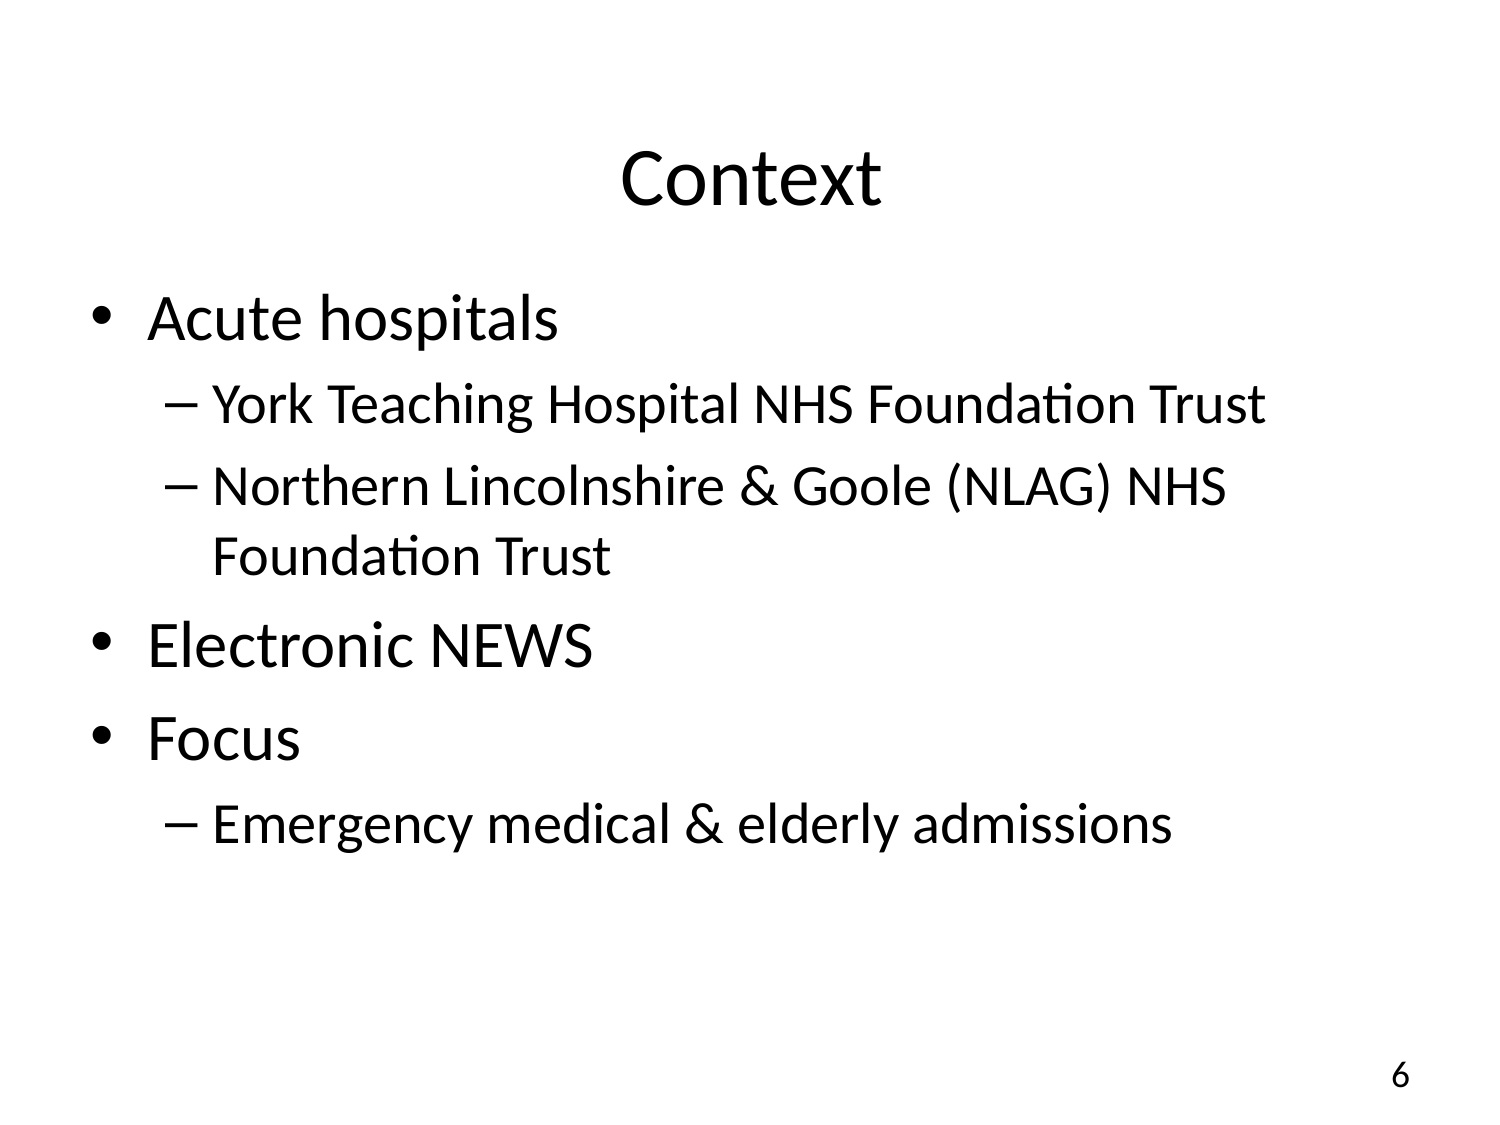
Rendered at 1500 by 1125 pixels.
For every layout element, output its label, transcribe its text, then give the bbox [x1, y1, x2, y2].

title Context [76, 78, 1427, 266]
slide_number 6 [1074, 1042, 1425, 1103]
list Acute hospitals York Teaching Hospital NHS Foundation Trust Northern Lincolnshire & Goole (NLAG) NHS Foundation Trust Electronic NEWS Focus Emergency medical & elderly admissions [75, 266, 1424, 946]
